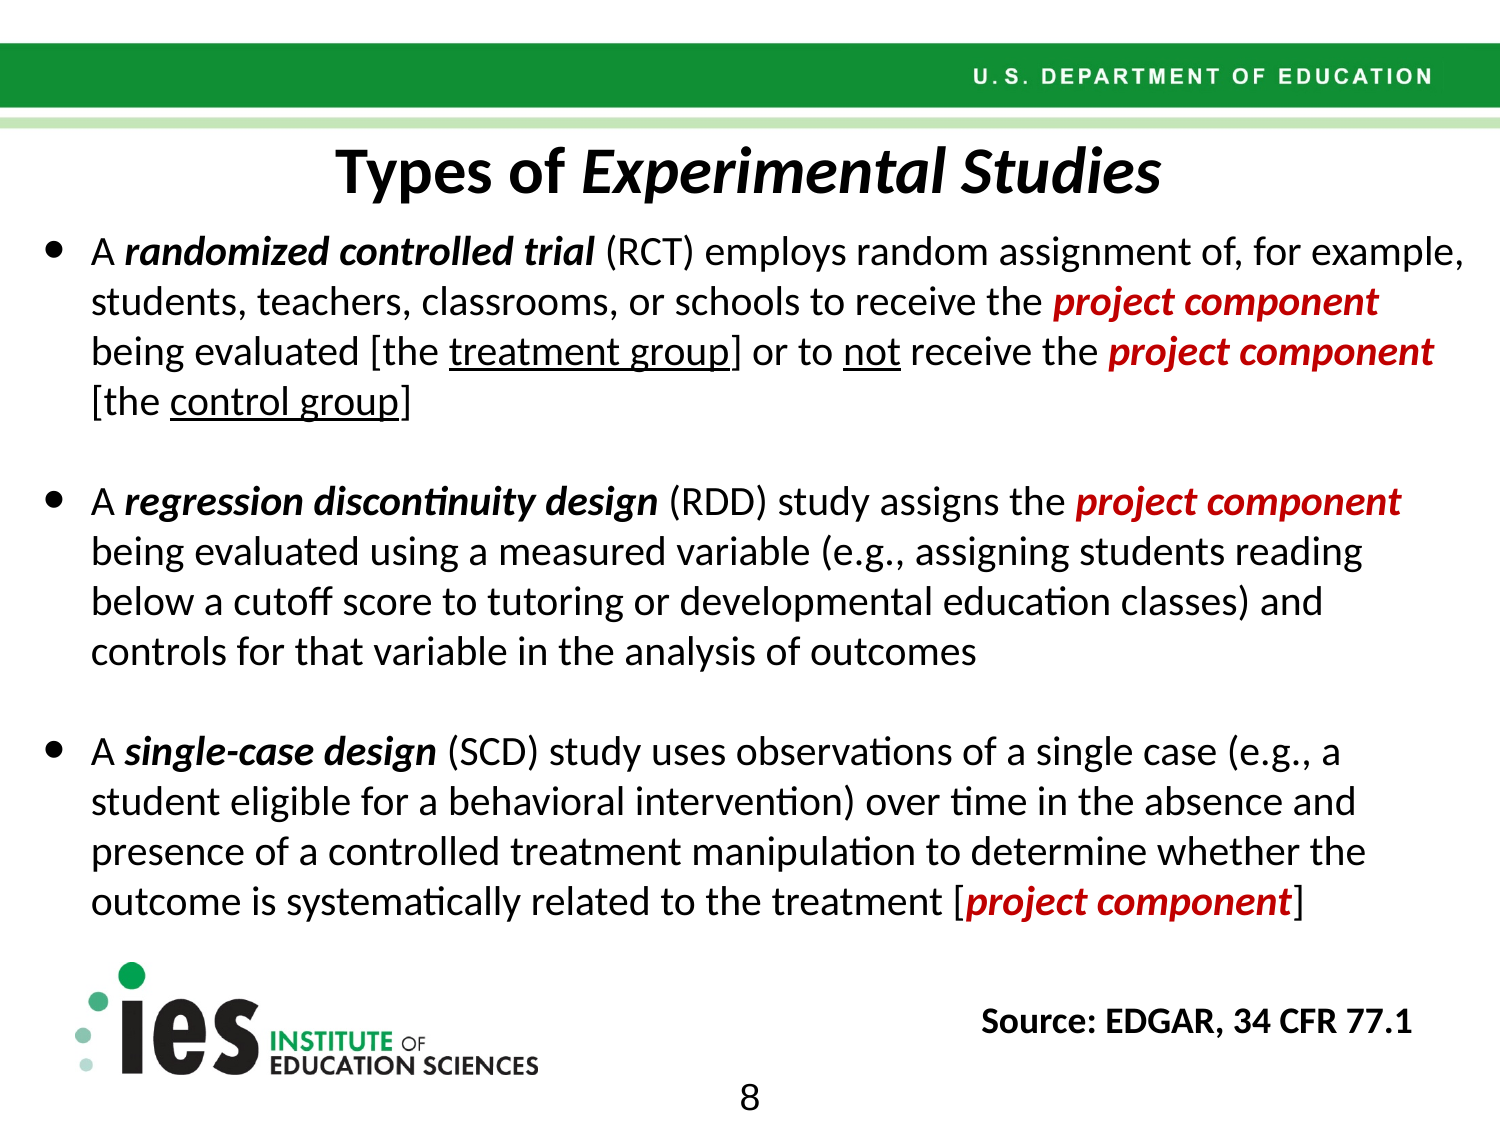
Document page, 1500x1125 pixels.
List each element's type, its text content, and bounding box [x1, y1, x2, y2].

title Types of Experimental Studies [15, 132, 1483, 202]
text_box 8 [713, 1065, 787, 1125]
text_box Source: EDGAR, 34 CFR 77.1 [966, 988, 1429, 1049]
picture [75, 982, 538, 1075]
picture [0, 24, 1500, 150]
text_box A randomized controlled trial (RCT) employs random assignment of, for example, students, teachers, classrooms, or schools to receive the project component being evaluated [the treatment group] or to not receive the project component [the control group] A regression discontinuity design (RDD) study assigns the project component being evaluated using a measured variable (e.g., assigning students reading below a cutoff score to tutoring or developmental education classes) and controls for that variable in the analysis of outcomes A single-case design (SCD) study uses observations of a single case (e.g., a student eligible for a behavioral intervention) over time in the absence and presence of a controlled treatment manipulation to determine whether the outcome is systematically related to the treatment [project component] [29, 216, 1483, 982]
